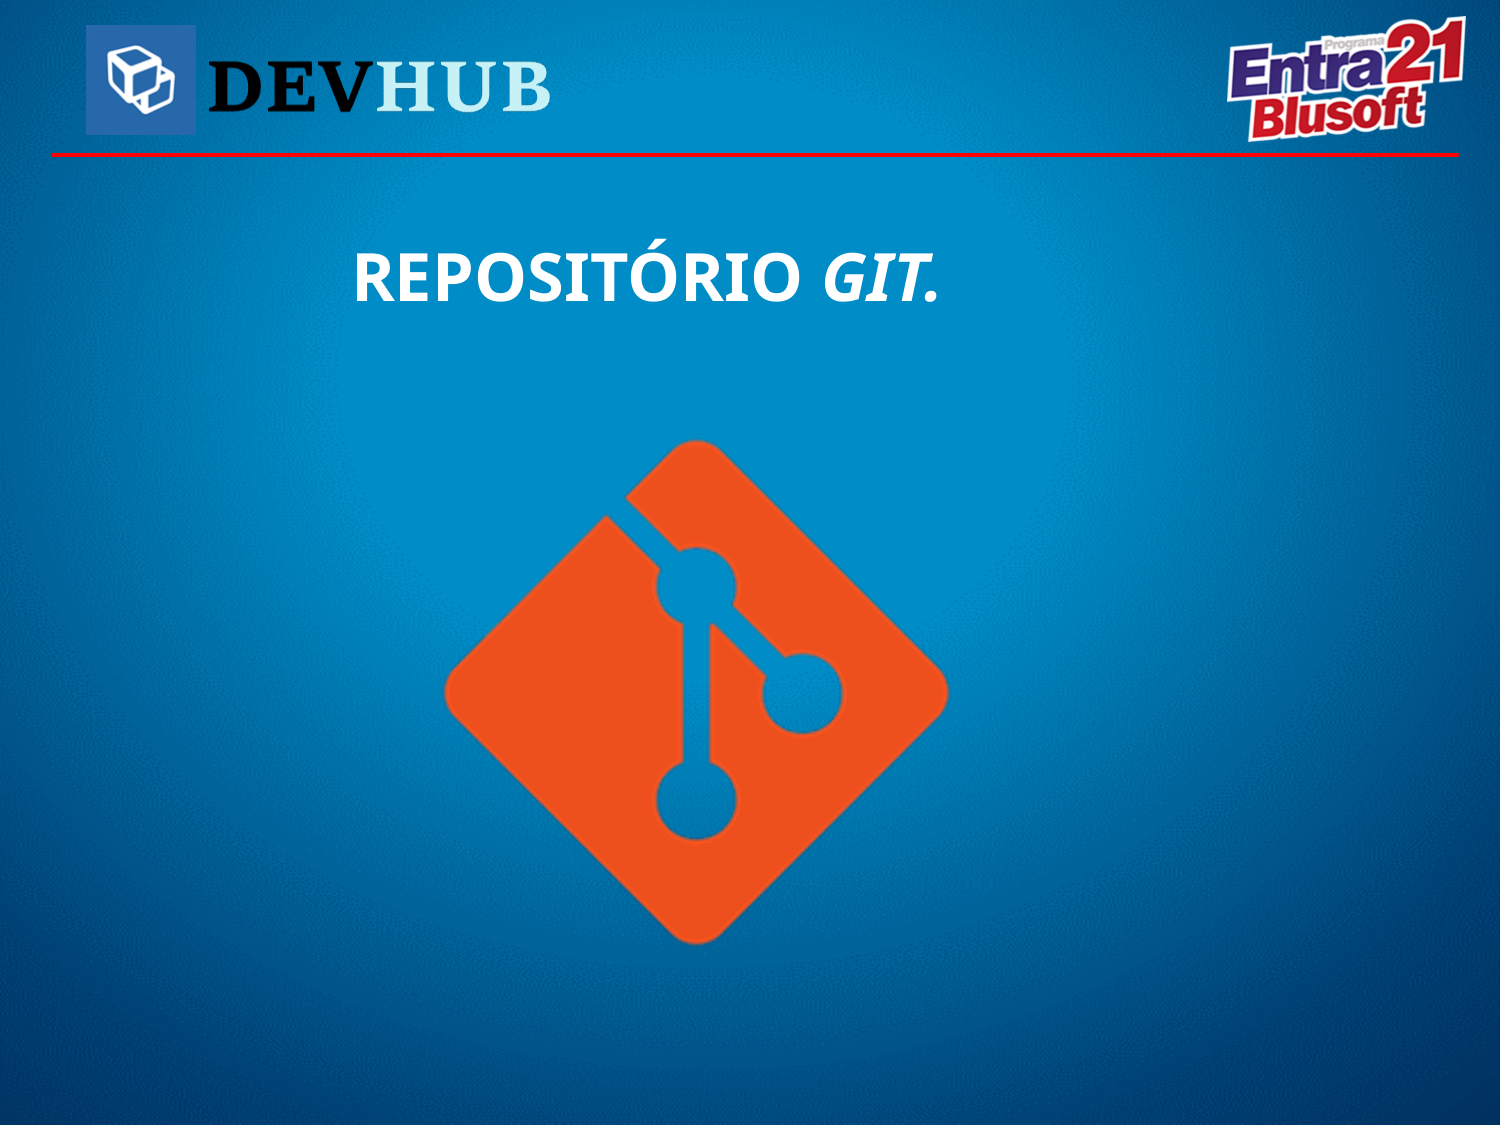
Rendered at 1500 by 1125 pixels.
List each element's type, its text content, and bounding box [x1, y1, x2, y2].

picture [210, 63, 260, 110]
picture [0, 0, 1500, 1125]
picture [442, 62, 495, 112]
picture [269, 63, 313, 110]
picture [319, 63, 371, 110]
picture [378, 62, 434, 111]
text_box REPOSITÓRIO GIT. [336, 222, 959, 323]
picture [504, 62, 549, 111]
